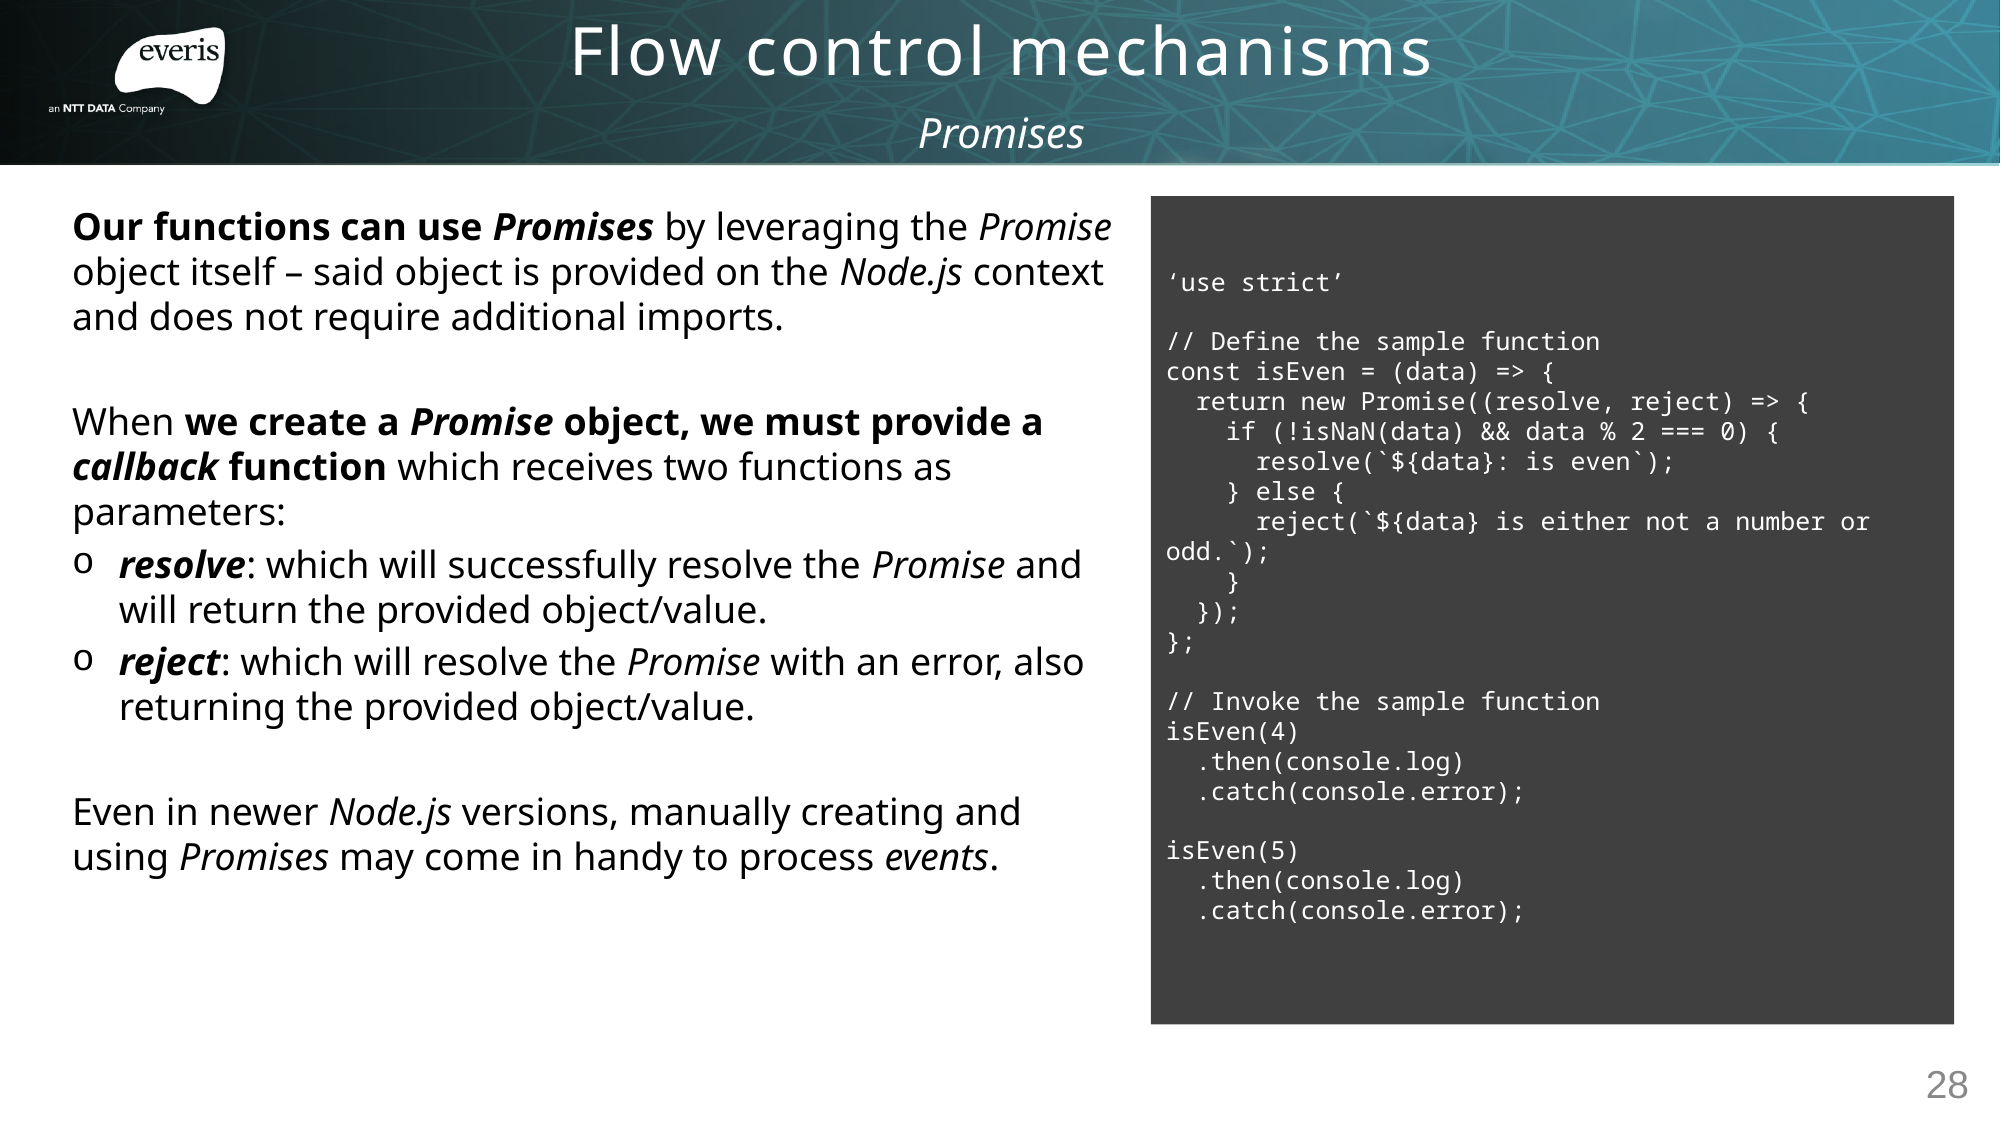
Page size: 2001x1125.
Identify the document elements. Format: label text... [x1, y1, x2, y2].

picture [37, 15, 236, 126]
text_box Our functions can use Promises by leveraging the Promise object itself – said object is provided on the Node.js context and does not require additional imports. When we create a Promise object, we must provide a callback function which receives two functions as parameters: resolve: which will successfully resolve the Promise and will return the provided object/value. reject: which will resolve the Promise with an error, also returning the provided object/value. Even in newer Node.js versions, manually creating and using Promises may come in handy to process events. [57, 195, 1136, 1110]
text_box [0, 0, 2000, 166]
text_box ‘use strict’ // Define the sample function const isEven = (data) => { return new Promise((resolve, reject) => { if (!isNaN(data) && data % 2 === 0) { resolve(`${data}: is even`); } else { reject(`${data} is either not a number or odd.`); } }); }; // Invoke the sample function isEven(4) .then(console.log) .catch(console.error); isEven(5) .then(console.log) .catch(console.error); [1150, 195, 1955, 1025]
